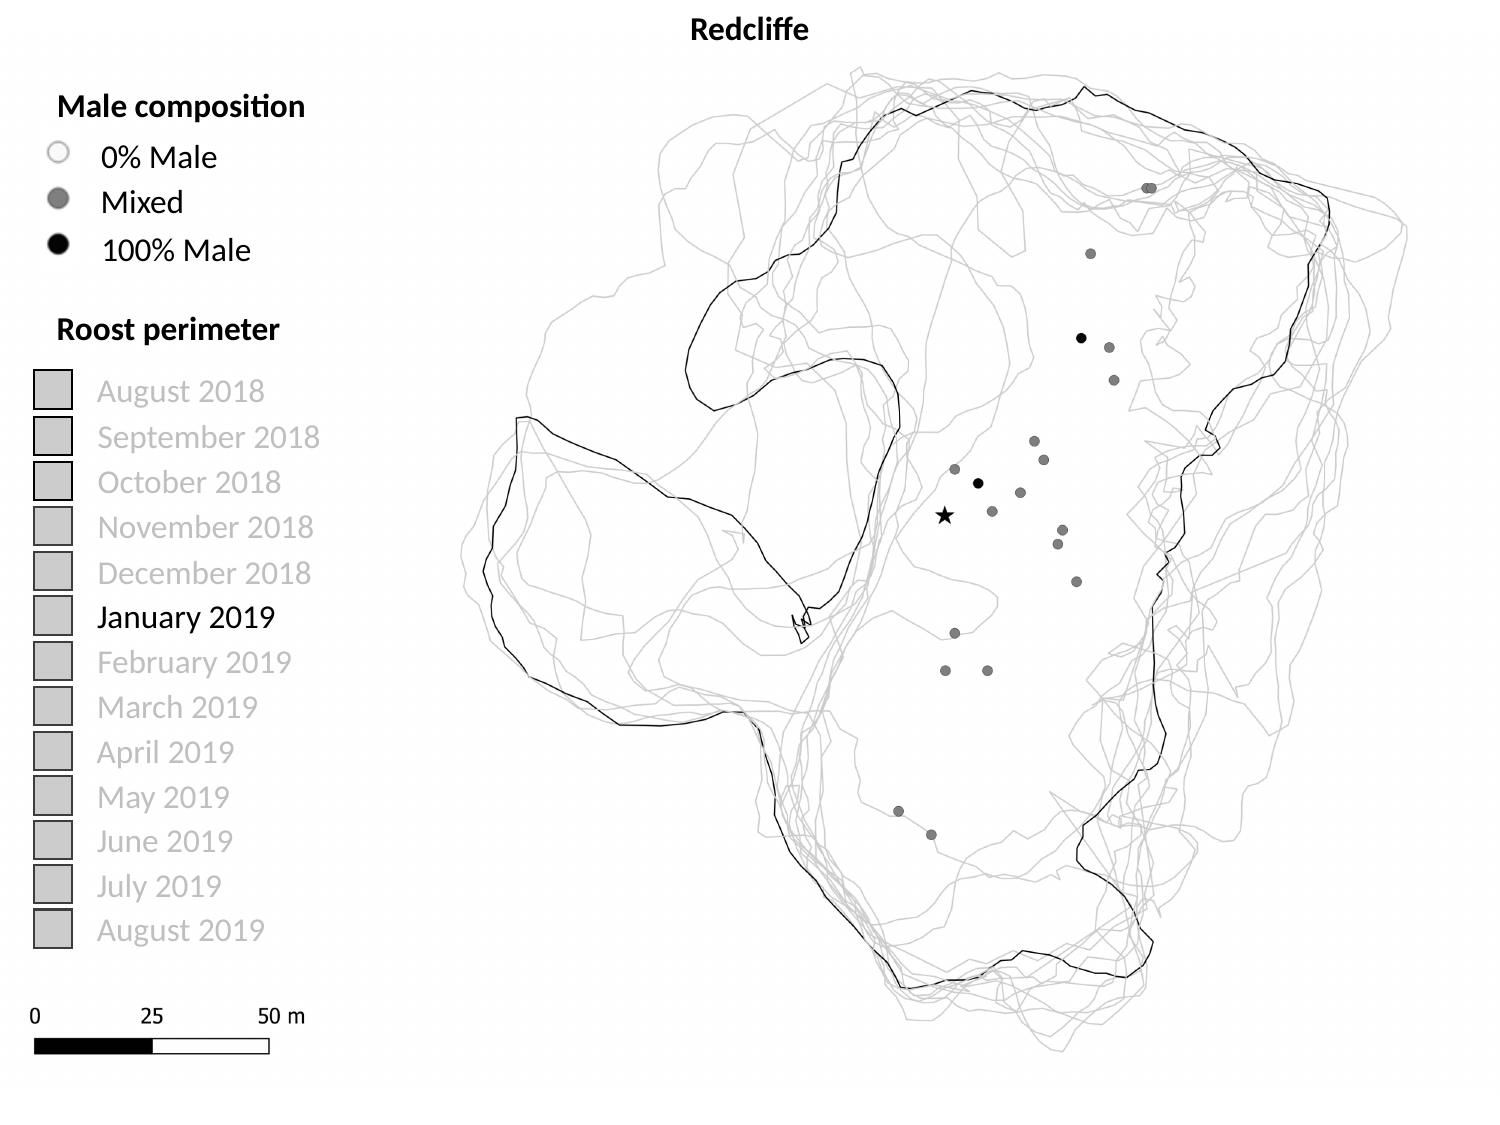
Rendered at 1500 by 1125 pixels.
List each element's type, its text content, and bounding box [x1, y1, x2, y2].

text_box Redcliffe [675, 0, 825, 32]
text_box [40, 76, 323, 277]
picture [0, 32, 1500, 1093]
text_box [33, 361, 338, 957]
